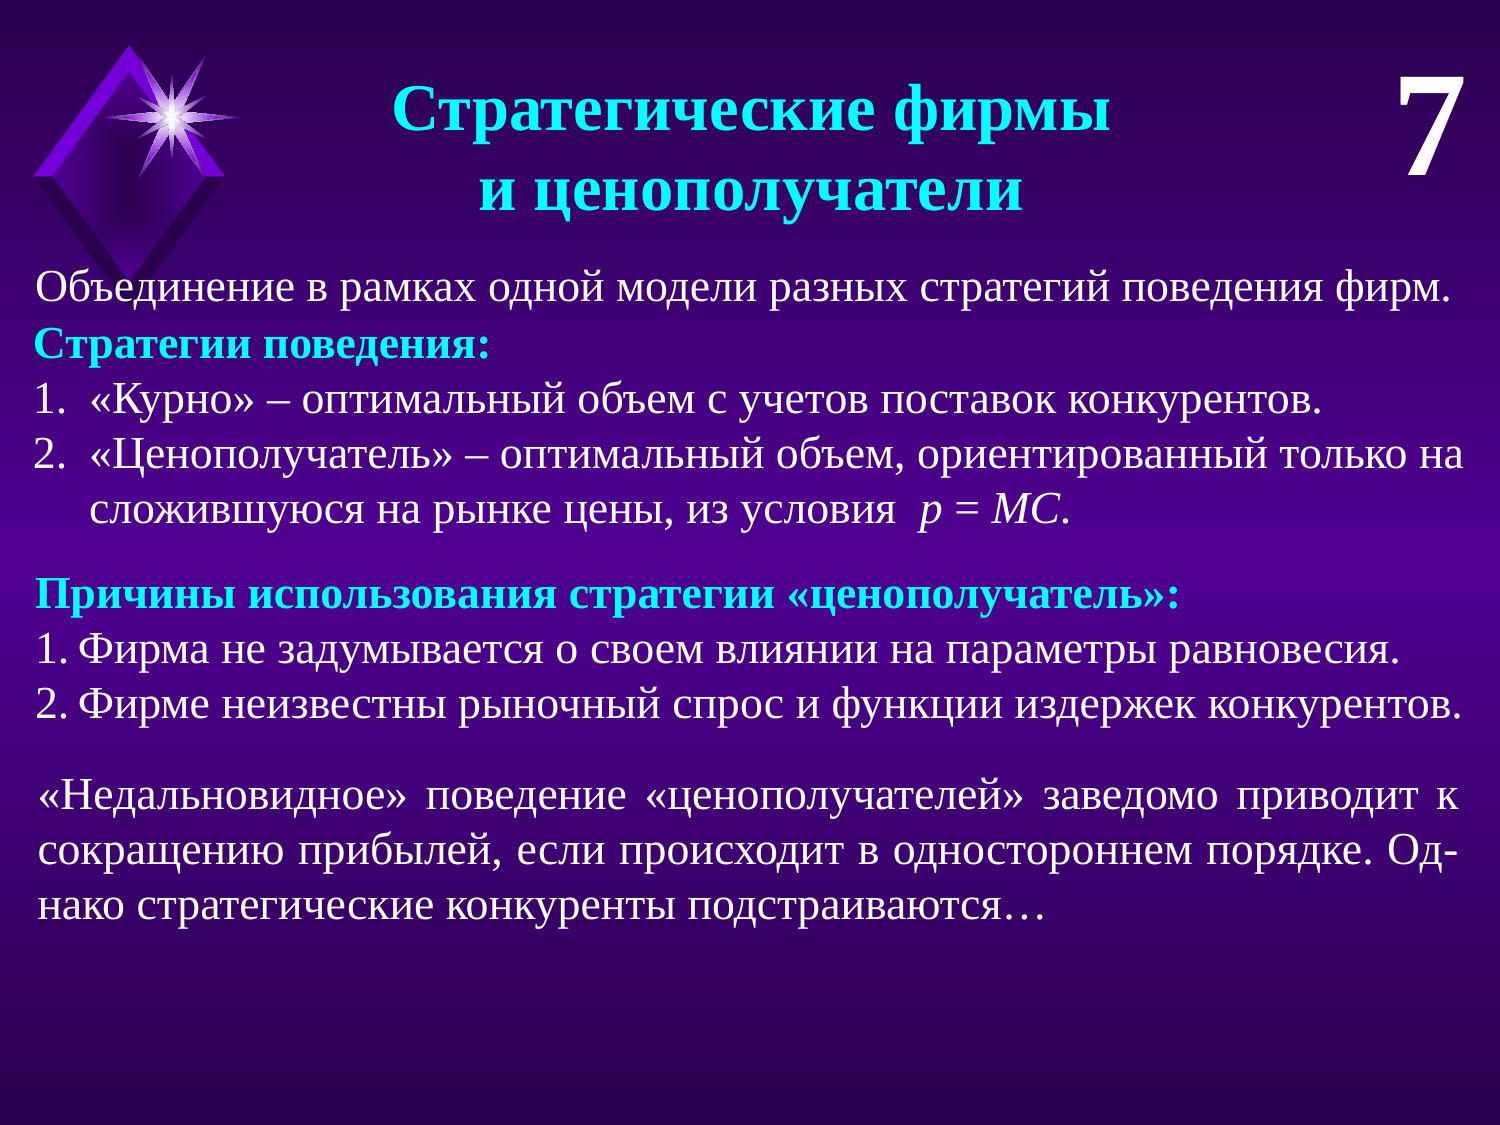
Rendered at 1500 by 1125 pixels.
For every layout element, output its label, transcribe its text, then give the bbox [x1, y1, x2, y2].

text_box Стратегические фирмы и ценополучатели [29, 56, 1474, 232]
text_box Объединение в рамках одной модели разных стратегий поведения фирм. [20, 248, 1479, 318]
text_box Причины использования стратегии «ценополучатель»: Фирма не задумывается о своем влиянии на параметры равновесия. Фирме неизвестны рыночный спрос и функции издержек конкурентов. [20, 555, 1500, 736]
text_box 7 [1293, 17, 1482, 213]
text_box Стратегии поведения: «Курно» – оптимальный объем с учетов поставок конкурентов. «Ценополучатель» – оптимальный объем, ориентированный только на сложившуюся на рынке цены, из условия p = MC. [18, 305, 1489, 541]
text_box «Недальновидное» поведение «ценополучателей» заведомо приводит к сокращению прибылей, если происходит в одностороннем порядке. Од-нако стратегические конкуренты подстраиваются… [22, 756, 1475, 937]
